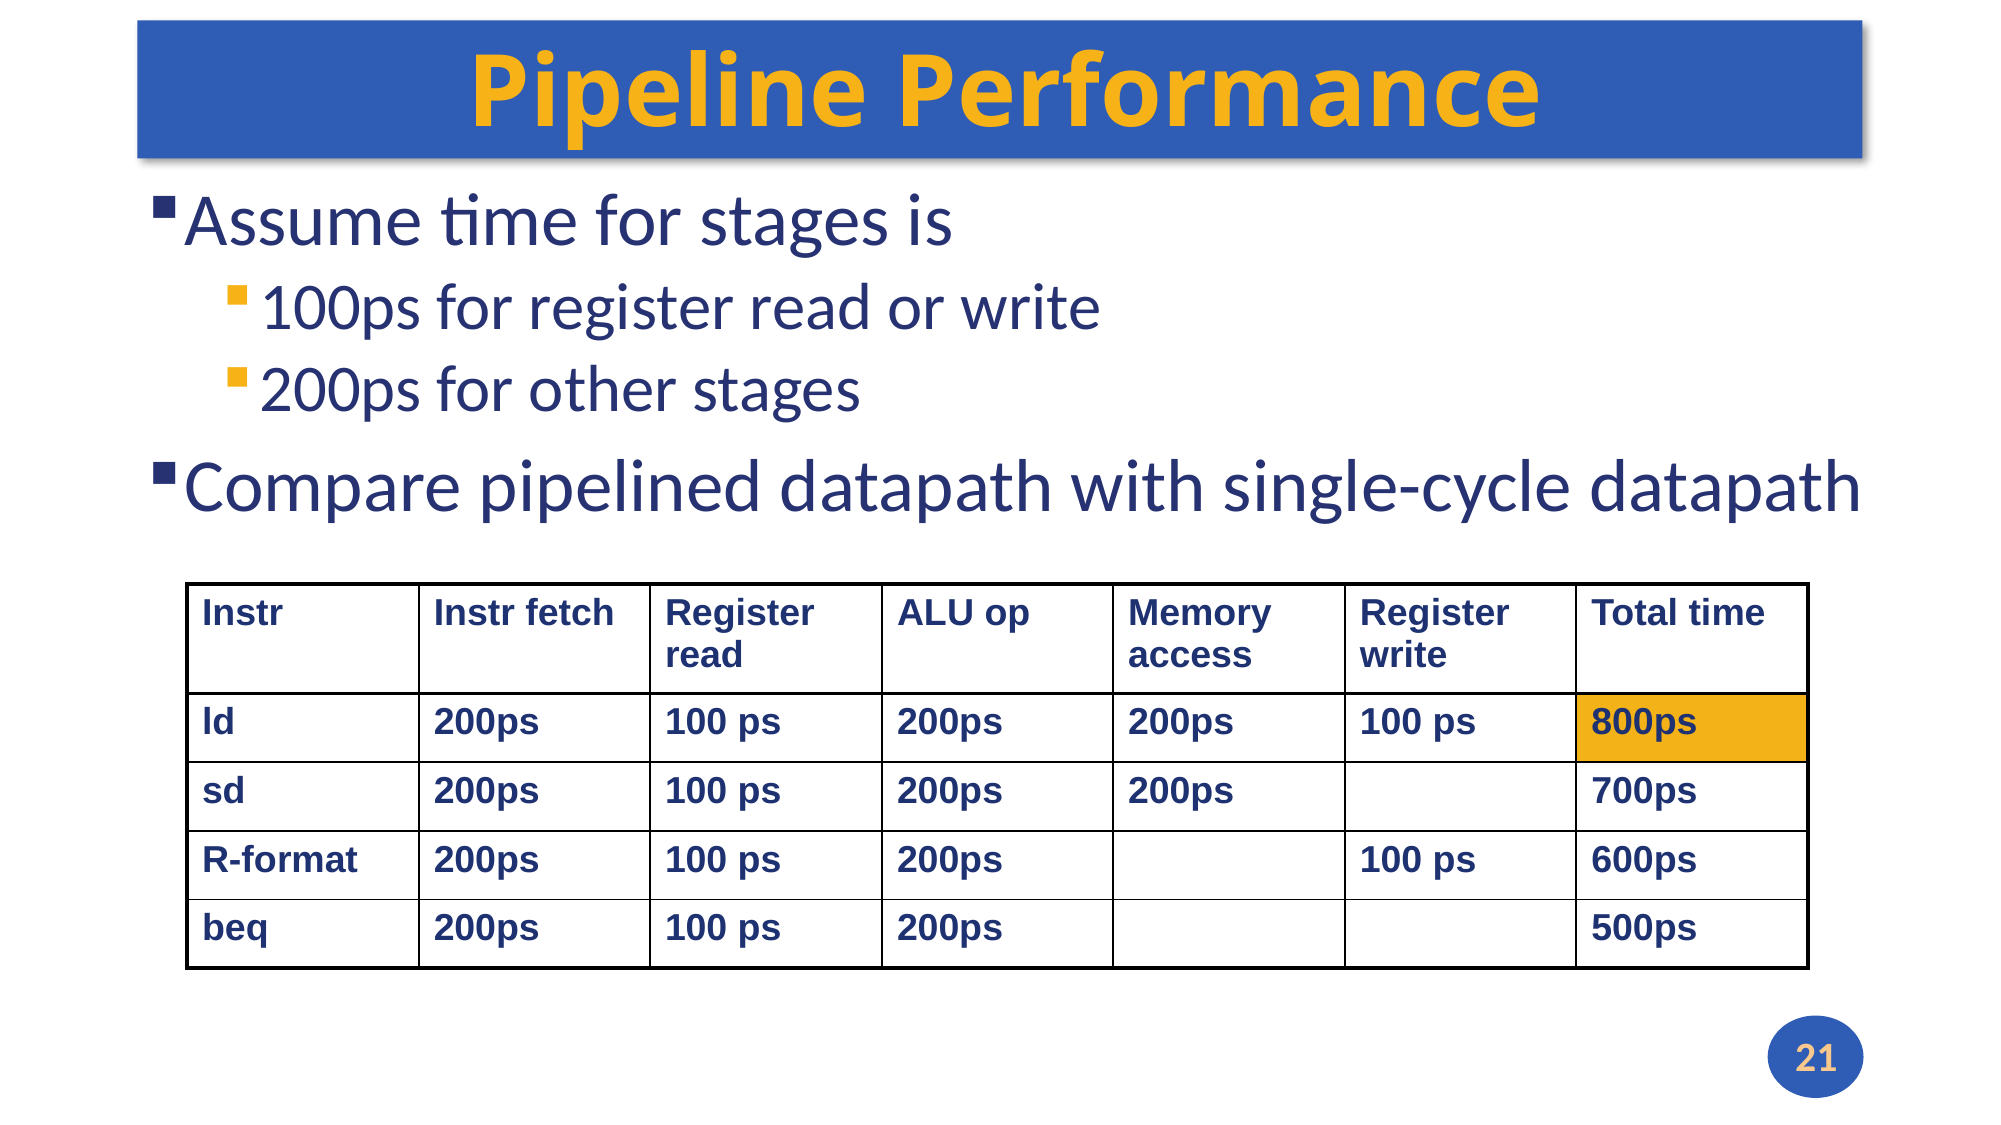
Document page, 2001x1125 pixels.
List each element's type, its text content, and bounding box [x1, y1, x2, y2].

table_cell 200ps [883, 763, 1112, 830]
table_cell 200ps [883, 832, 1112, 899]
table_cell 800ps [1577, 695, 1806, 761]
table_cell sd [189, 763, 418, 830]
table_cell 500ps [1577, 900, 1806, 966]
table_header Register write [1346, 586, 1575, 692]
table_cell 200ps [420, 695, 649, 761]
table_cell 200ps [420, 763, 649, 830]
table_cell 100 ps [1346, 695, 1575, 761]
table_header Register read [651, 586, 881, 692]
table_cell 100 ps [651, 763, 881, 830]
table_cell R-format [189, 832, 418, 899]
slide_number 21 [1767, 1015, 1866, 1095]
table_cell 100 ps [1346, 832, 1575, 899]
table_cell 200ps [420, 832, 649, 899]
table_cell 200ps [1114, 763, 1344, 830]
table_cell 200ps [420, 900, 649, 966]
table_cell 600ps [1577, 832, 1806, 899]
table_header ALU op [883, 586, 1112, 692]
table_cell 200ps [883, 695, 1112, 761]
table_cell [1346, 900, 1575, 966]
table_cell [1114, 832, 1344, 899]
table_cell [1114, 900, 1344, 966]
title Pipeline Performance [137, 17, 1863, 156]
table_cell ld [189, 695, 418, 761]
table_cell [1346, 763, 1575, 830]
table_cell 100 ps [651, 695, 881, 761]
table_header Total time [1577, 586, 1806, 692]
table_cell 100 ps [651, 832, 881, 899]
table_cell 100 ps [651, 900, 881, 966]
table_header Instr [189, 586, 418, 692]
table_cell beq [189, 900, 418, 966]
table_cell 200ps [1114, 695, 1344, 761]
table_cell 200ps [883, 900, 1112, 966]
table_header Memory access [1114, 586, 1344, 692]
list Assume time for stages is 100ps for register read or write 200ps for other stages Compare pipelined datapath with single-cycle datapath [132, 172, 1890, 578]
table_header Instr fetch [420, 586, 649, 692]
table_cell 700ps [1577, 763, 1806, 830]
